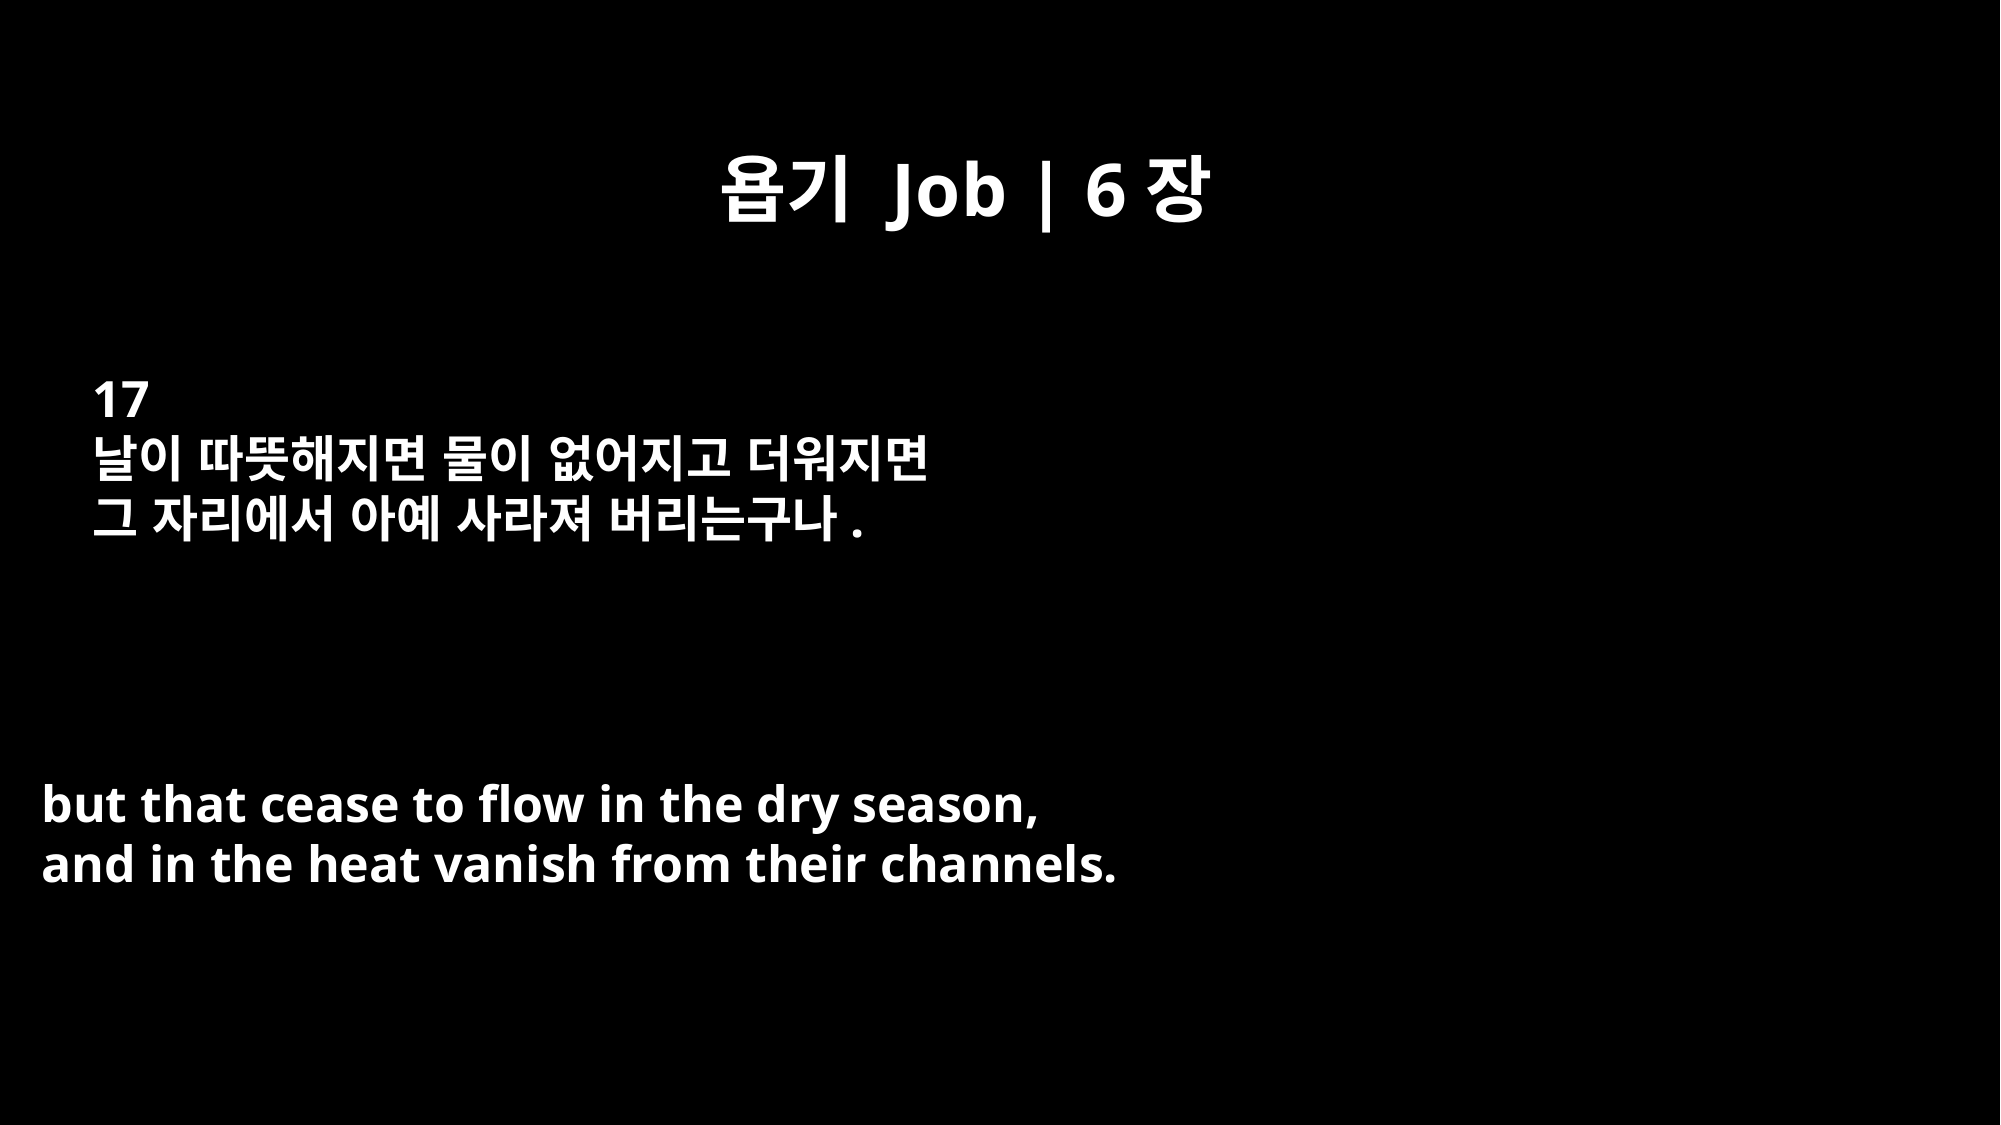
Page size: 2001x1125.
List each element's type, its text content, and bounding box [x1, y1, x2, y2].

text_box but that cease to flow in the dry season, and in the heat vanish from their channels. [26, 764, 1134, 900]
text_box 17 날이 따뜻해지면 물이 없어지고 더워지면 그 자리에서 아예 사라져 버리는구나. [78, 359, 960, 555]
text_box 욥기 Job | 6장 [704, 136, 1228, 239]
